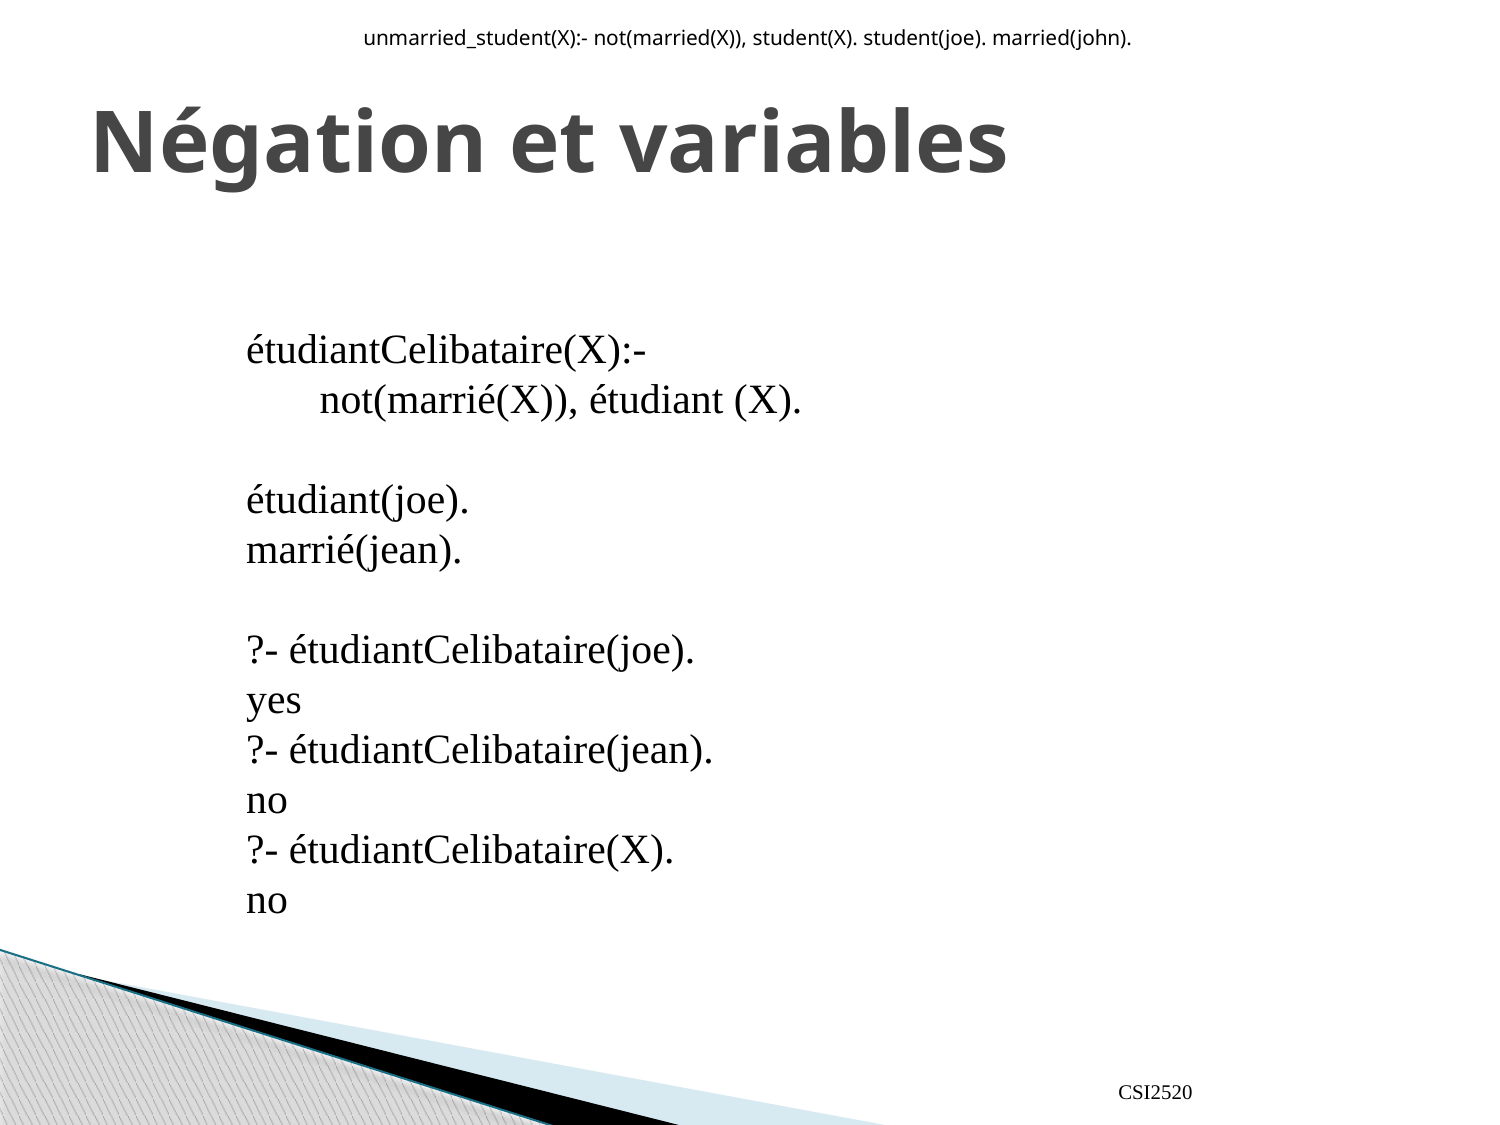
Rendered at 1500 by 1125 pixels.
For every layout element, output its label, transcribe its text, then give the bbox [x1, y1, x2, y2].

text_box étudiantCelibataire(X):- not(marrié(X)), étudiant (X). étudiant(joe). marrié(jean). ?- étudiantCelibataire(joe). yes ?- étudiantCelibataire(jean). no ?- étudiantCelibataire(X). no [231, 314, 829, 1110]
text_box unmarried_student(X):- not(married(X)), student(X). student(joe). married(john). [348, 17, 1152, 58]
title Négation et variables [75, 45, 1425, 233]
slide_number CSI2520 [1103, 1051, 1419, 1112]
